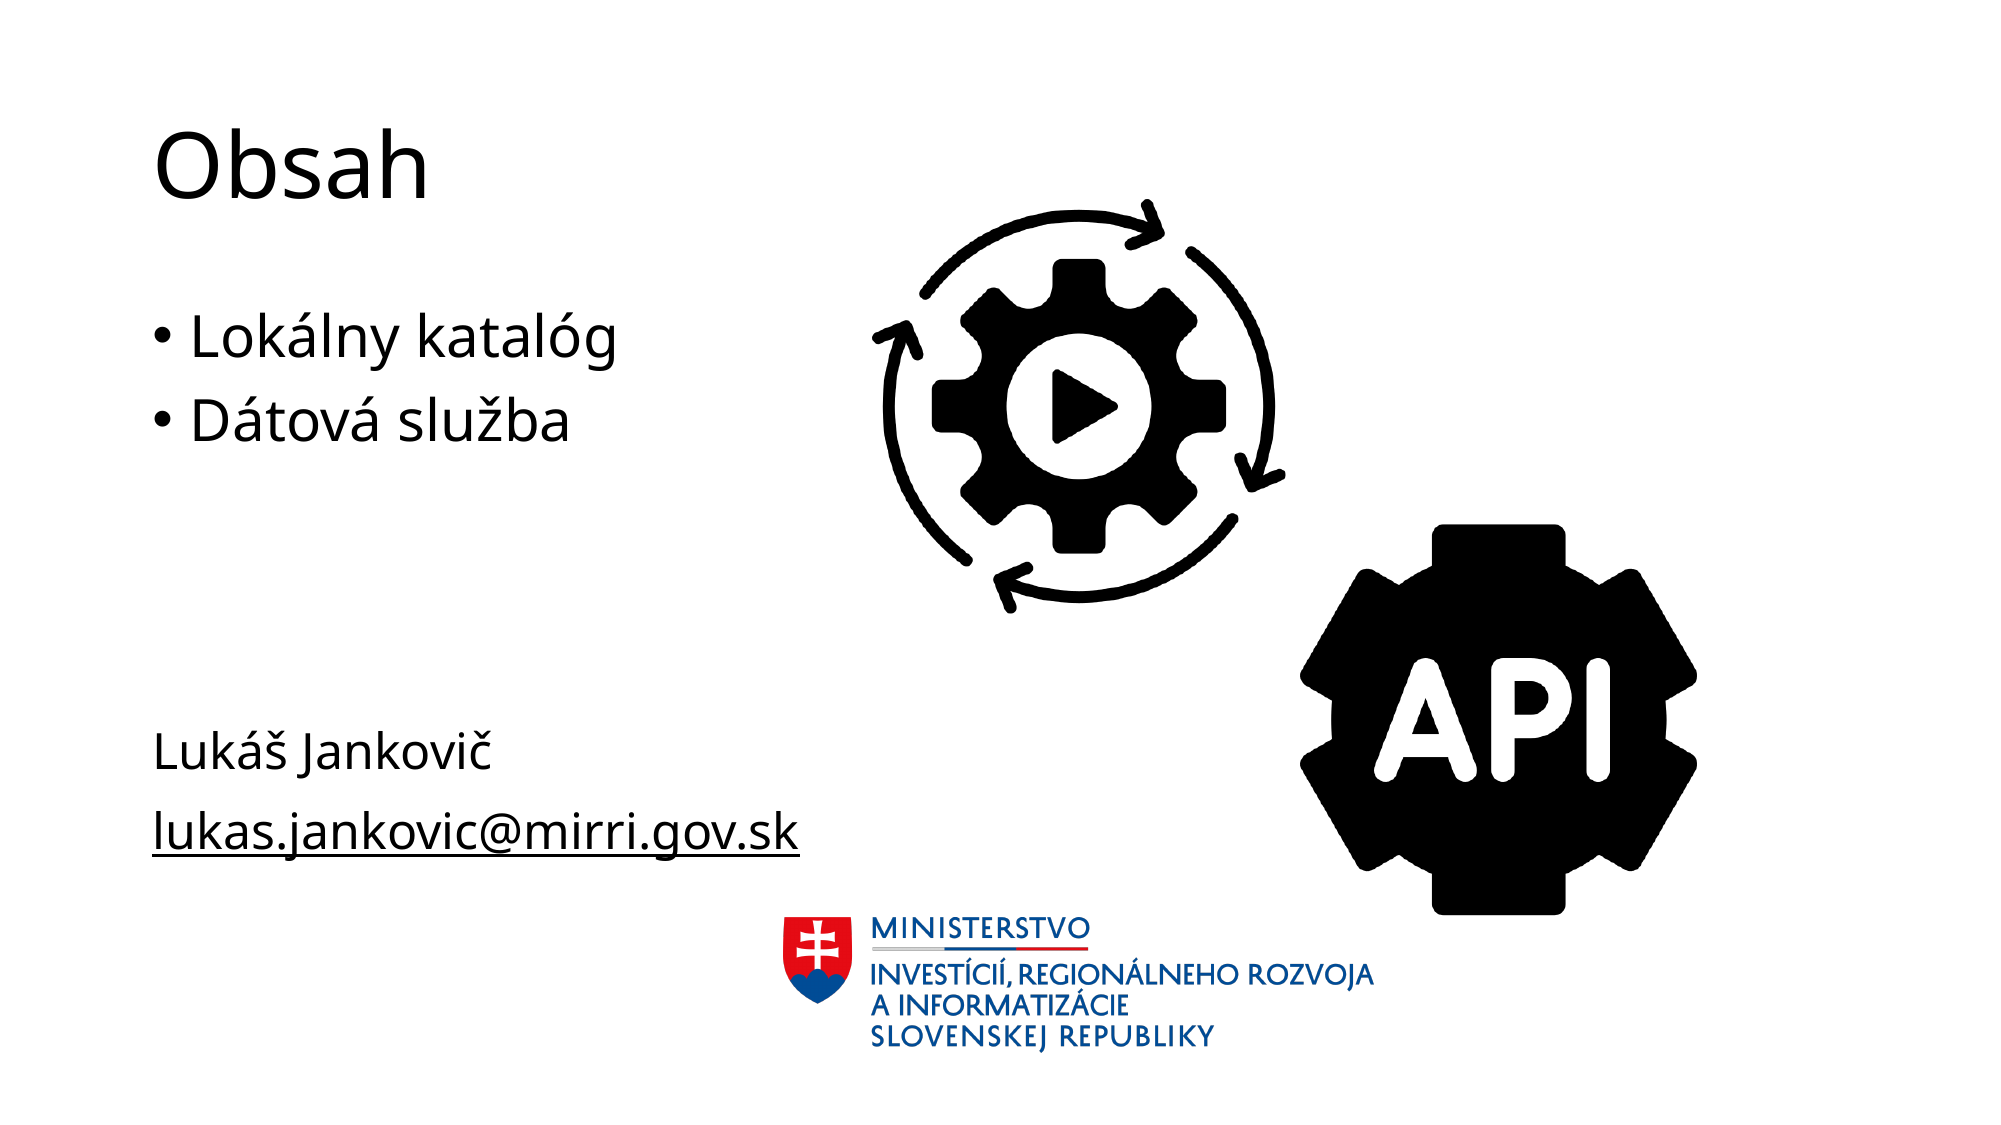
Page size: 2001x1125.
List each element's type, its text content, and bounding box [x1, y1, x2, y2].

title Obsah [137, 59, 1863, 278]
picture [870, 198, 1287, 614]
list Lokálny katalóg Dátová služba Lukáš Jankovič lukas.jankovic@mirri.gov.sk [137, 299, 1863, 1014]
picture [783, 520, 1697, 1054]
